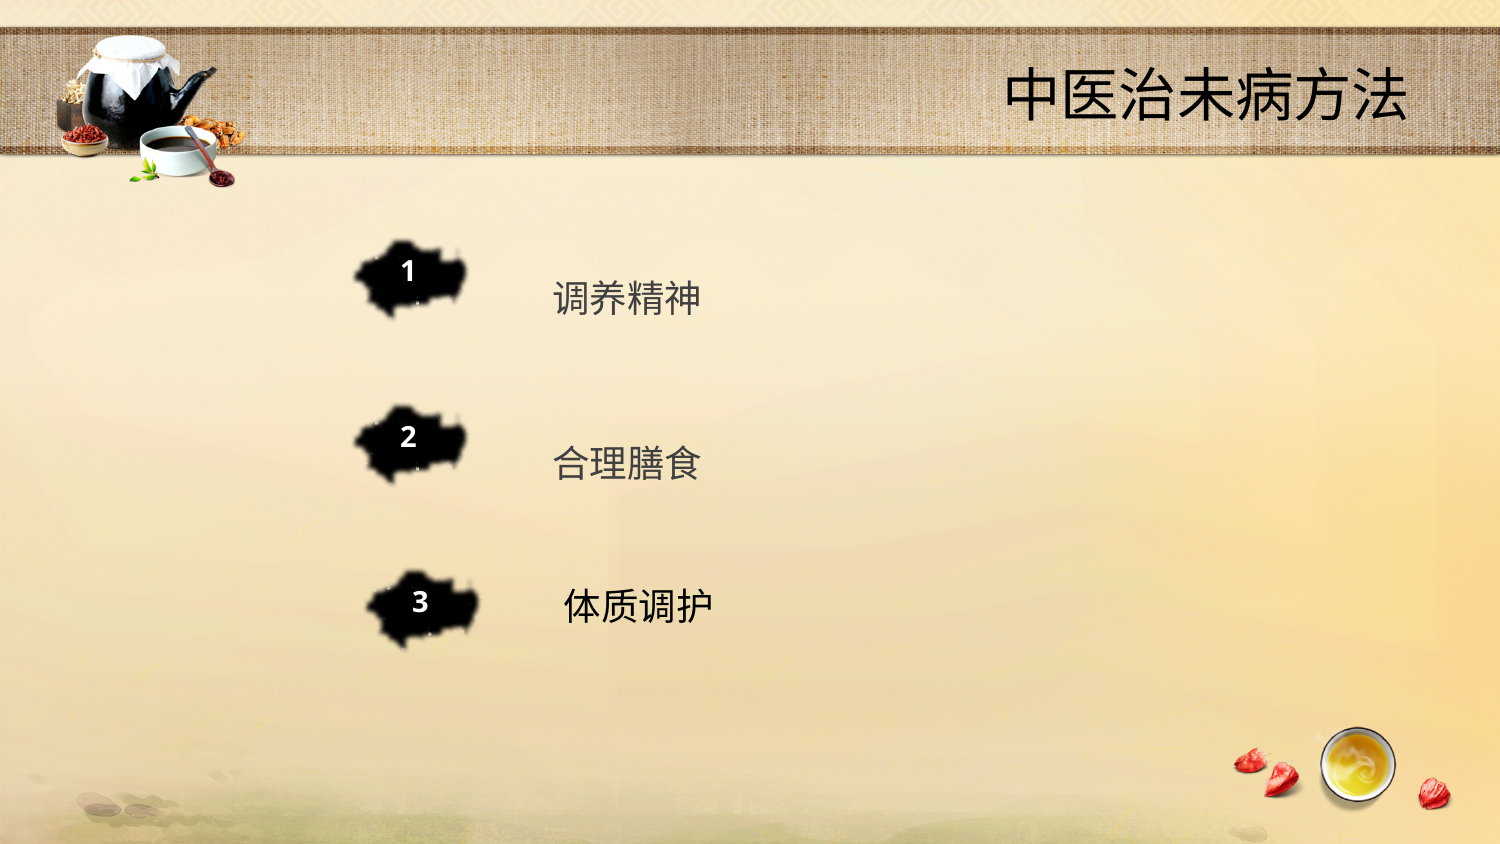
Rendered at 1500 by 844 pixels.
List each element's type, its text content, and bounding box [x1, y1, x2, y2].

text_box 调养精神 [537, 244, 1001, 327]
title 中医治未病方法 [75, 36, 1425, 151]
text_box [312, 374, 526, 527]
text_box 体质调护 [549, 575, 1008, 636]
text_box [324, 539, 538, 692]
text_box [312, 208, 526, 361]
picture [0, 0, 1500, 844]
text_box 合理膳食 [537, 410, 1001, 493]
